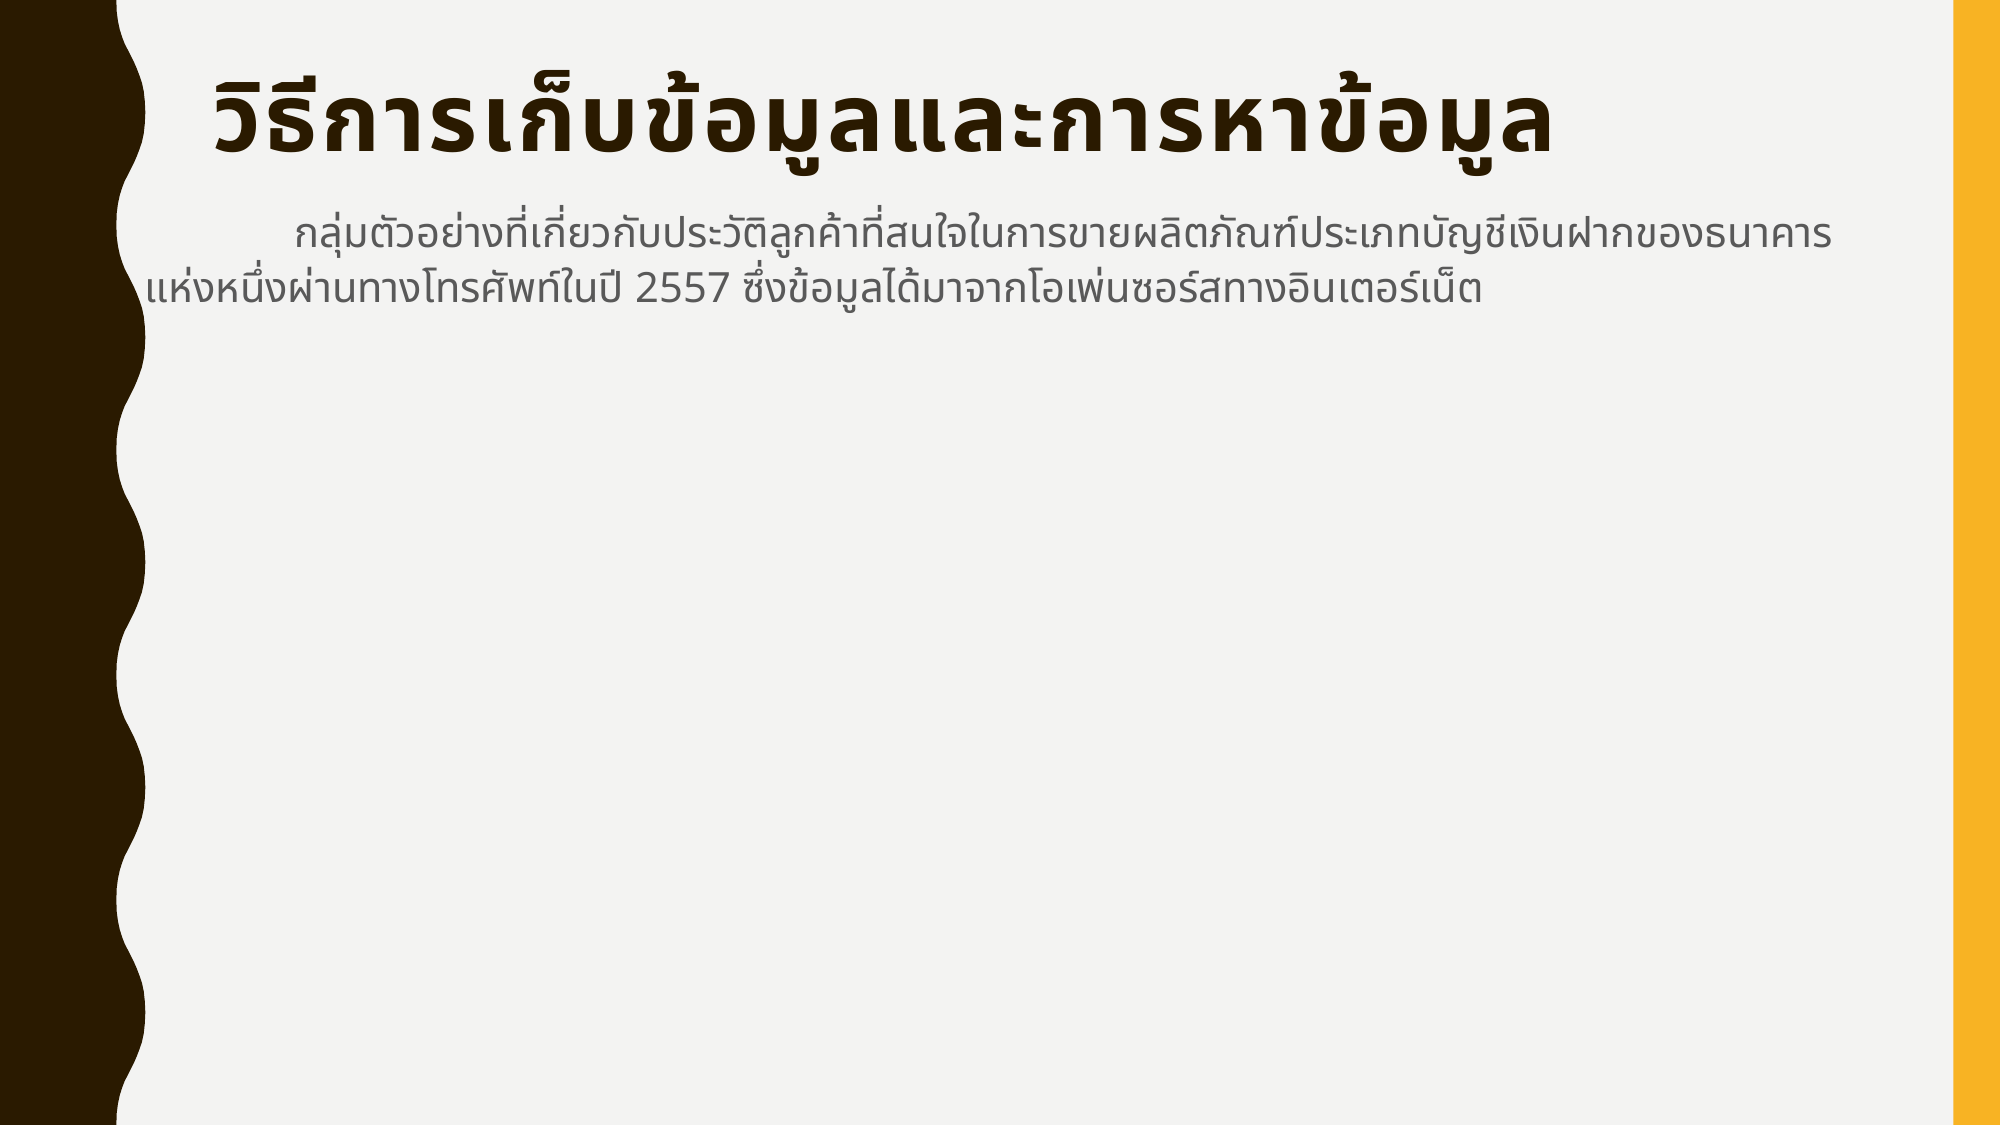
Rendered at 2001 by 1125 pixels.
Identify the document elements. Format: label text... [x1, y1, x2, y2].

title วิธีการเก็บข้อมูลและการหาข้อมูล [204, 62, 1876, 308]
list กลุ่มตัวอย่างที่เกี่ยวกับประวัติลูกค้าที่สนใจในการขายผลิตภัณฑ์ประเภทบัญชีเงินฝากของธนาคารแห่งหนึ่งผ่านทางโทรศัพท์ในปี 2557 ซึ่งข้อมูลได้มาจากโอเพ่นซอร์สทางอินเตอร์เน็ต [136, 192, 1863, 908]
